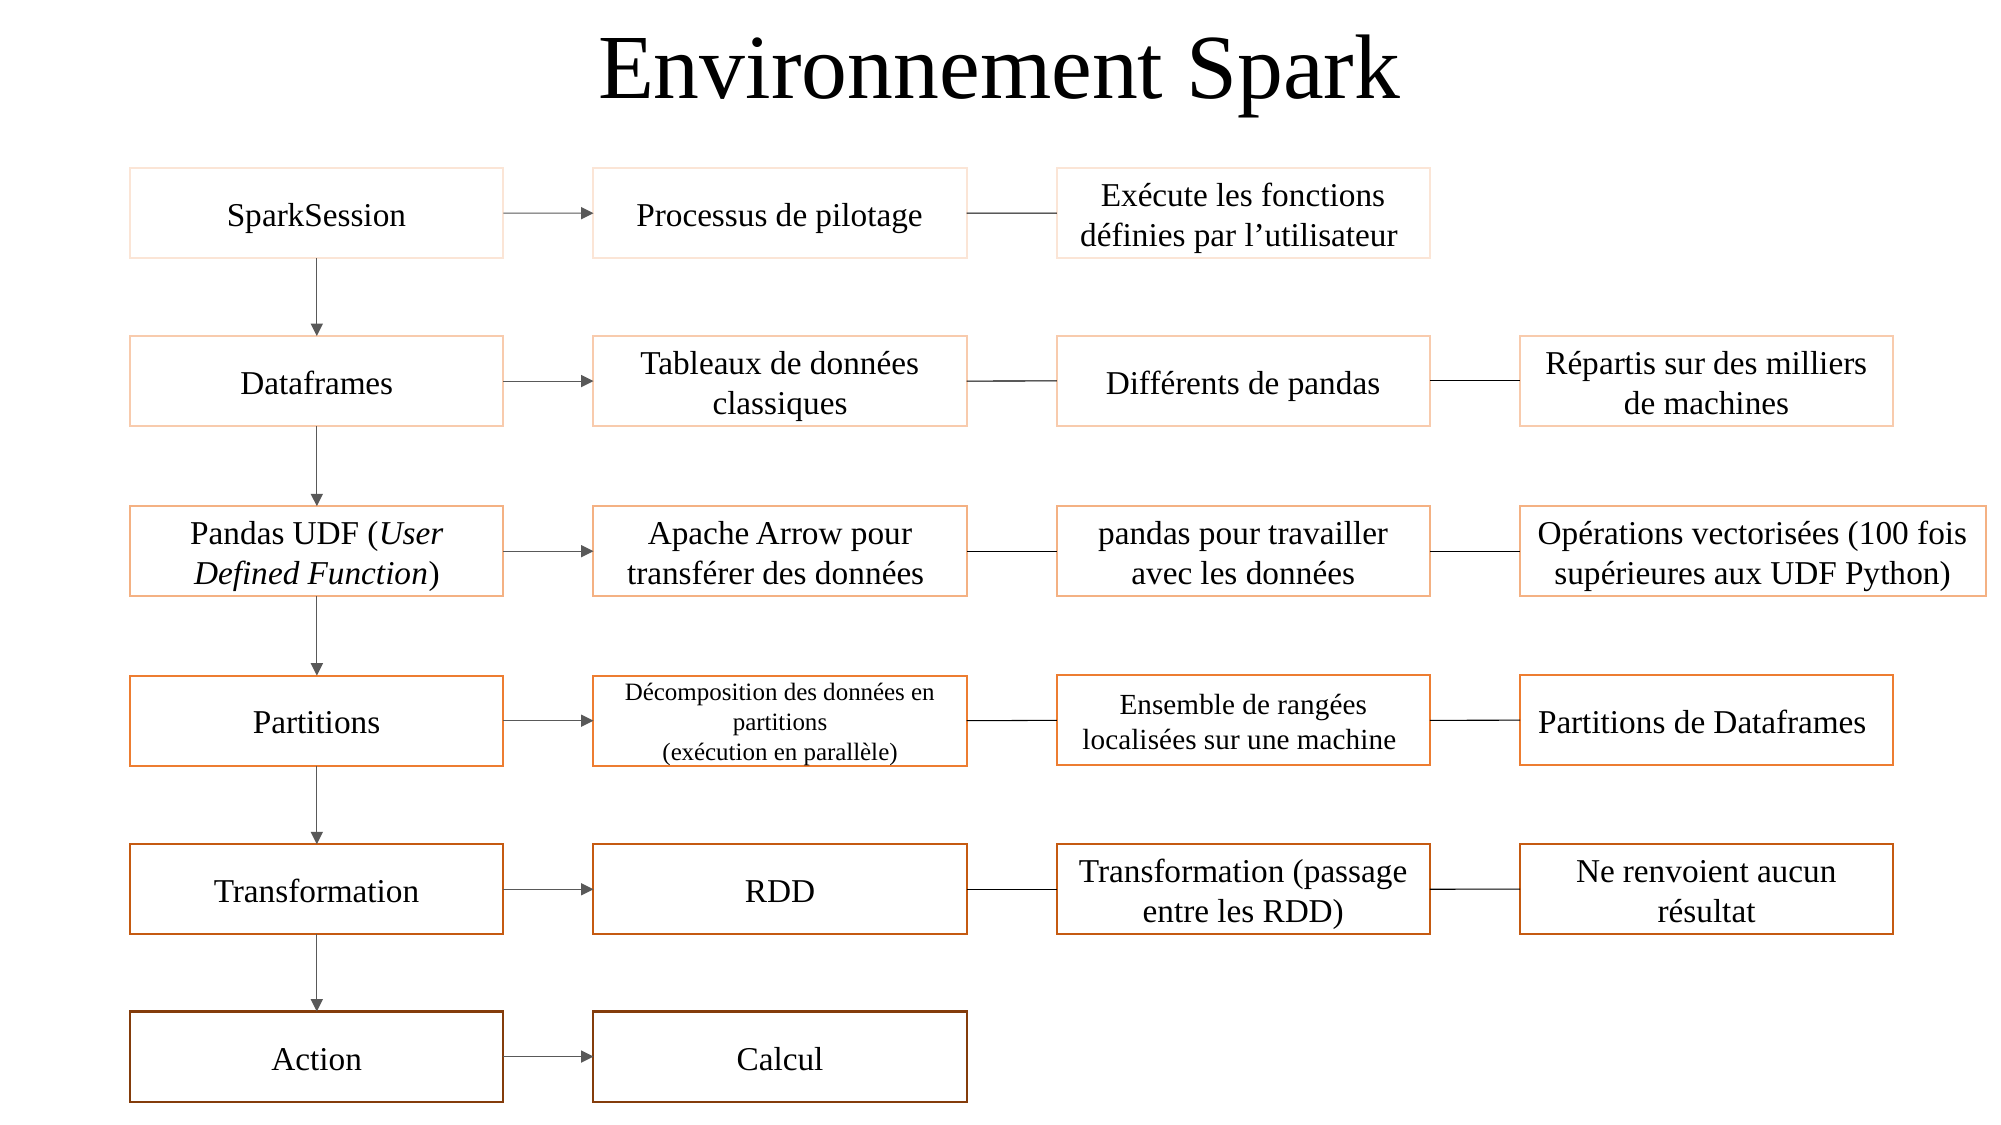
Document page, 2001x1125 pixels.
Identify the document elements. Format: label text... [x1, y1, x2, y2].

text_box SparkSession [129, 167, 504, 259]
text_box Partitions [129, 675, 504, 767]
text_box Tableaux de données classiques [592, 335, 968, 427]
text_box Action [129, 1010, 504, 1103]
text_box Dataframes [129, 335, 504, 427]
text_box Opérations vectorisées (100 fois supérieures aux UDF Python) [1519, 505, 1987, 597]
text_box Transformation [129, 843, 504, 935]
text_box Partitions de Dataframes [1519, 674, 1894, 766]
text_box Répartis sur des milliers de machines [1519, 335, 1894, 427]
text_box Pandas UDF (User Defined Function) [129, 505, 504, 597]
text_box Transformation (passage entre les RDD) [1056, 843, 1431, 935]
text_box RDD [592, 843, 968, 935]
text_box Ensemble de rangées localisées sur une machine [1056, 674, 1431, 766]
text_box Décomposition des données en partitions (exécution en parallèle) [592, 675, 968, 767]
text_box pandas pour travailler avec les données [1056, 505, 1431, 597]
text_box Ne renvoient aucun résultat [1519, 843, 1894, 935]
text_box Exécute les fonctions définies par l’utilisateur [1056, 167, 1431, 259]
title Environnement Spark [0, 0, 2000, 139]
text_box Processus de pilotage [592, 167, 968, 259]
text_box Apache Arrow pour transférer des données [592, 505, 968, 597]
text_box Calcul [592, 1010, 968, 1103]
text_box Différents de pandas [1056, 335, 1431, 427]
